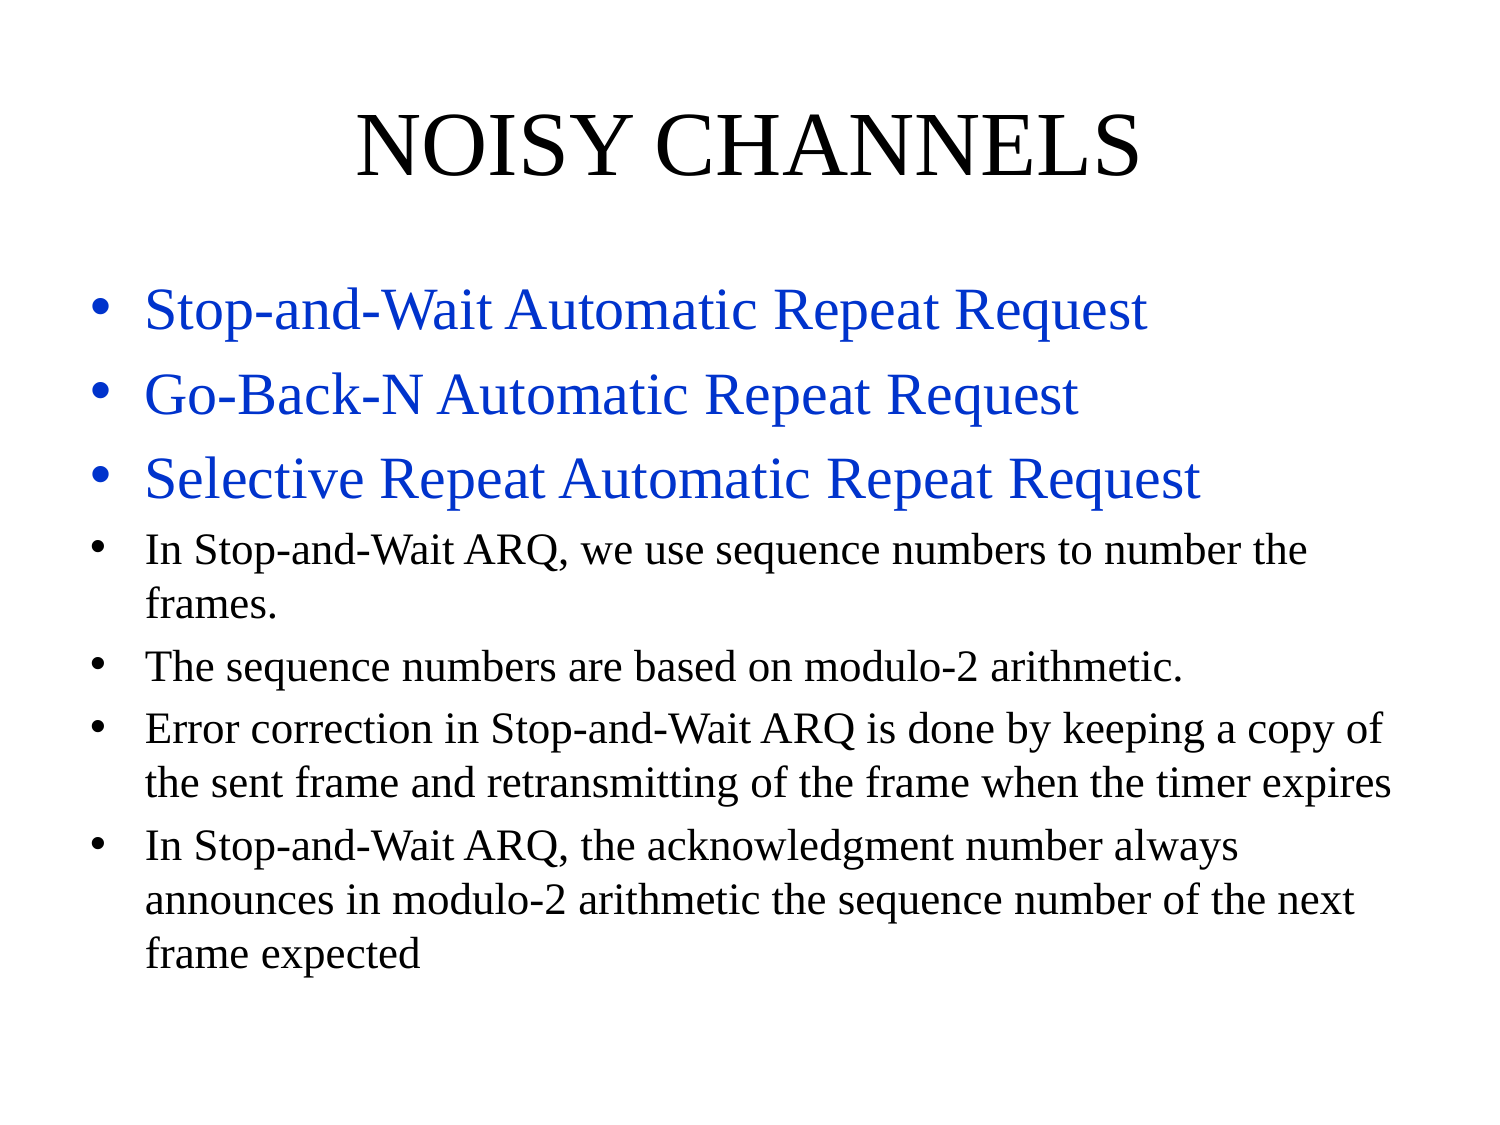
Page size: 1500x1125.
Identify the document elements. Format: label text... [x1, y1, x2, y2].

list Stop-and-Wait Automatic Repeat Request Go-Back-N Automatic Repeat Request Selective Repeat Automatic Repeat Request In Stop-and-Wait ARQ, we use sequence numbers to number the frames. The sequence numbers are based on modulo-2 arithmetic. Error correction in Stop-and-Wait ARQ is done by keeping a copy of the sent frame and retransmitting of the frame when the timer expires In Stop-and-Wait ARQ, the acknowledgment number always announces in modulo-2 arithmetic the sequence number of the next frame expected [75, 262, 1425, 1005]
title NOISY CHANNELS [75, 45, 1425, 233]
